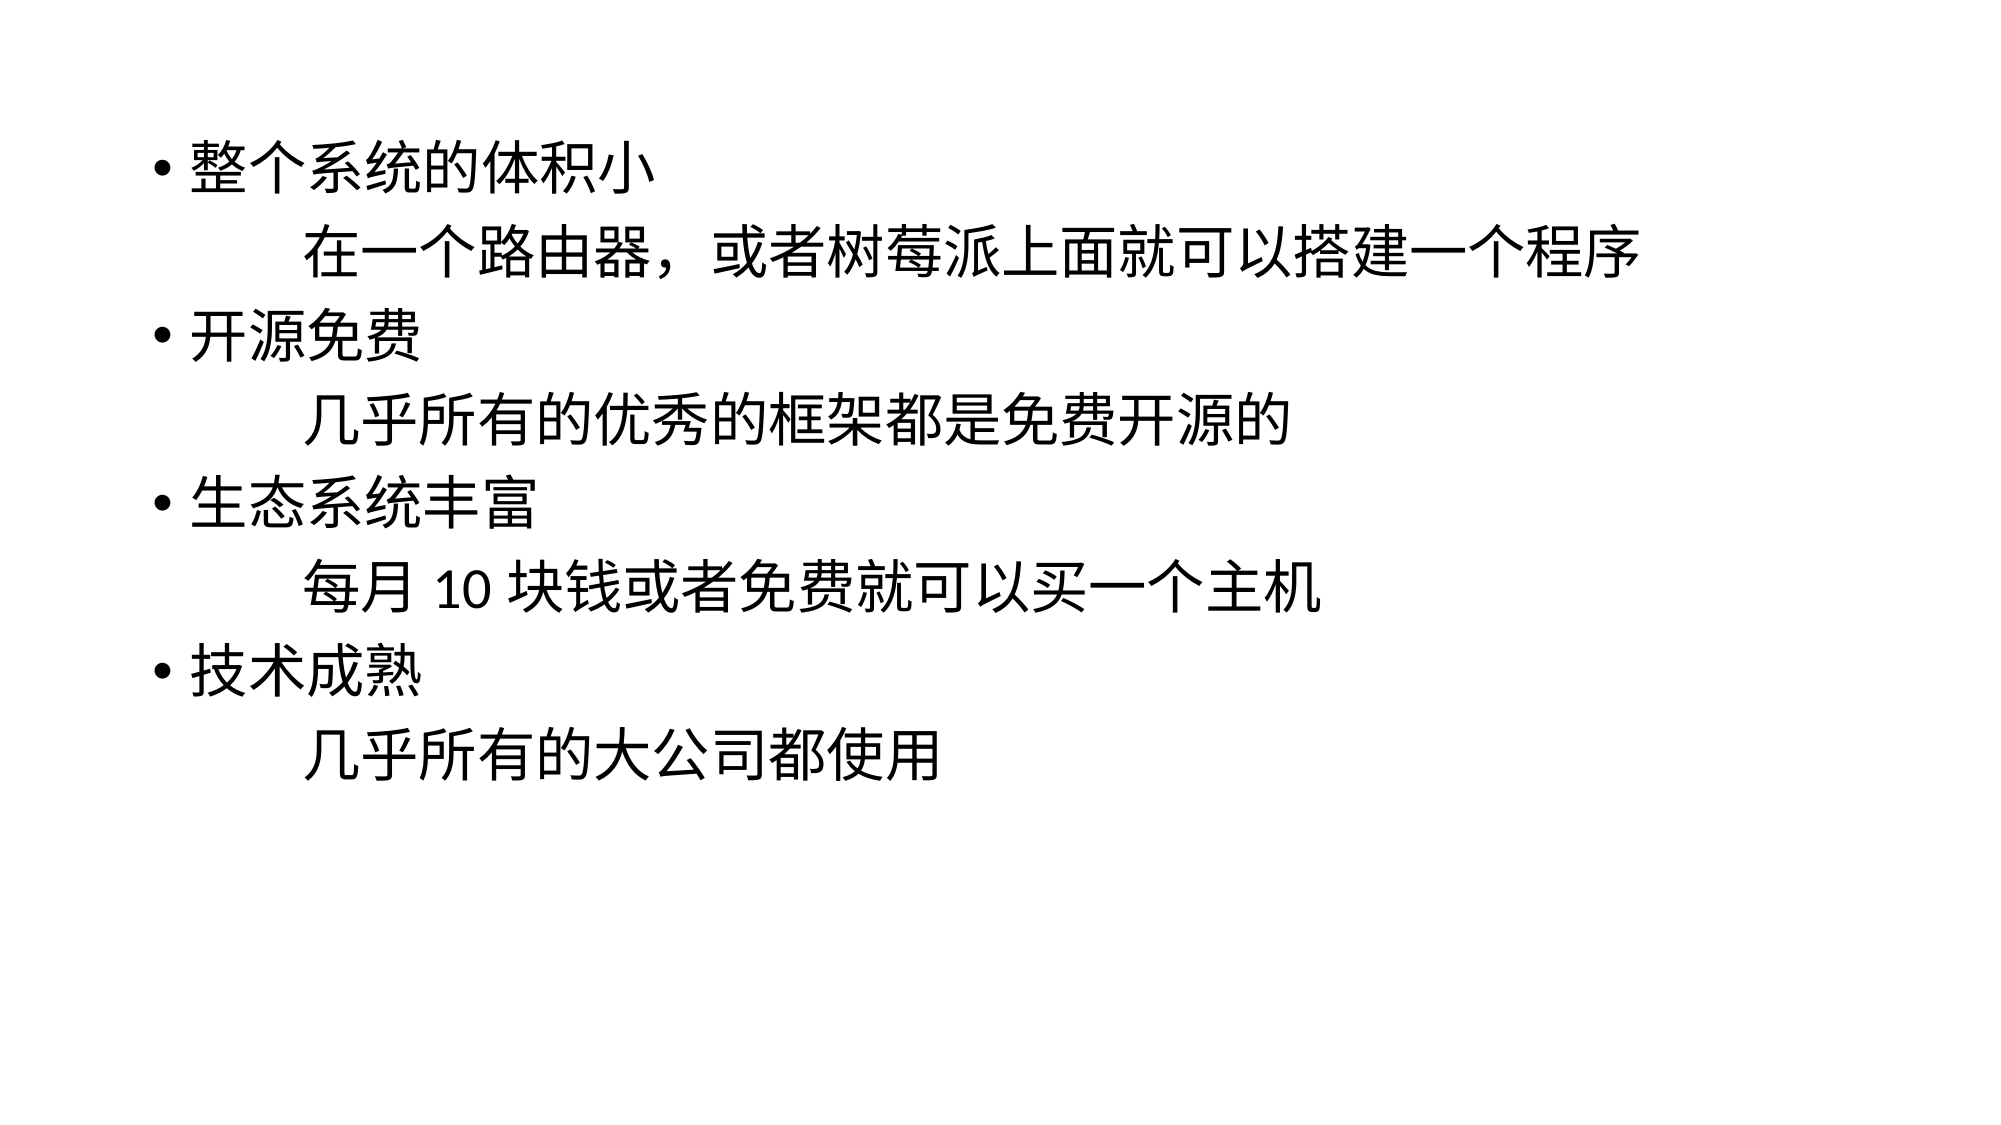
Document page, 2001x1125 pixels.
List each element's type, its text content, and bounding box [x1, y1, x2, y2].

list 整个系统的体积小 在一个路由器，或者树莓派上面就可以搭建一个程序 开源免费 几乎所有的优秀的框架都是免费开源的 生态系统丰富 每月10块钱或者免费就可以买一个主机 技术成熟 几乎所有的大公司都使用 [137, 131, 1863, 1014]
